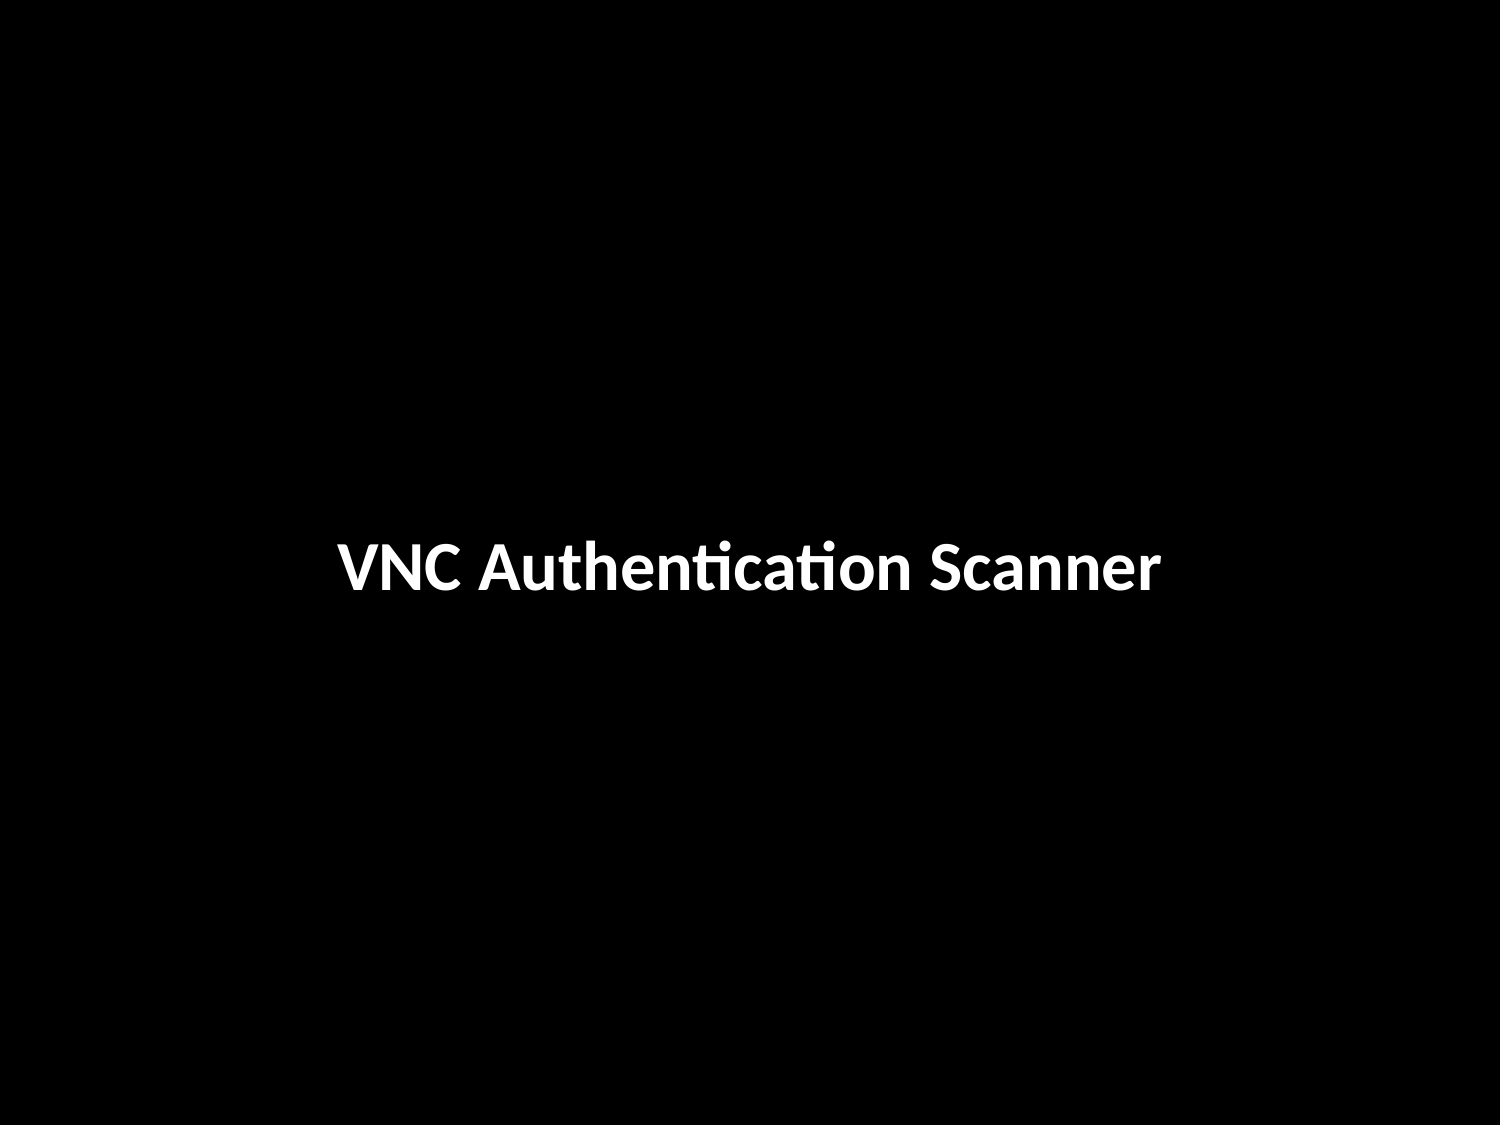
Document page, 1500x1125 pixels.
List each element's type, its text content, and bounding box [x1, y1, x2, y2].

text_box VNC Authentication Scanner [0, 0, 1500, 1125]
